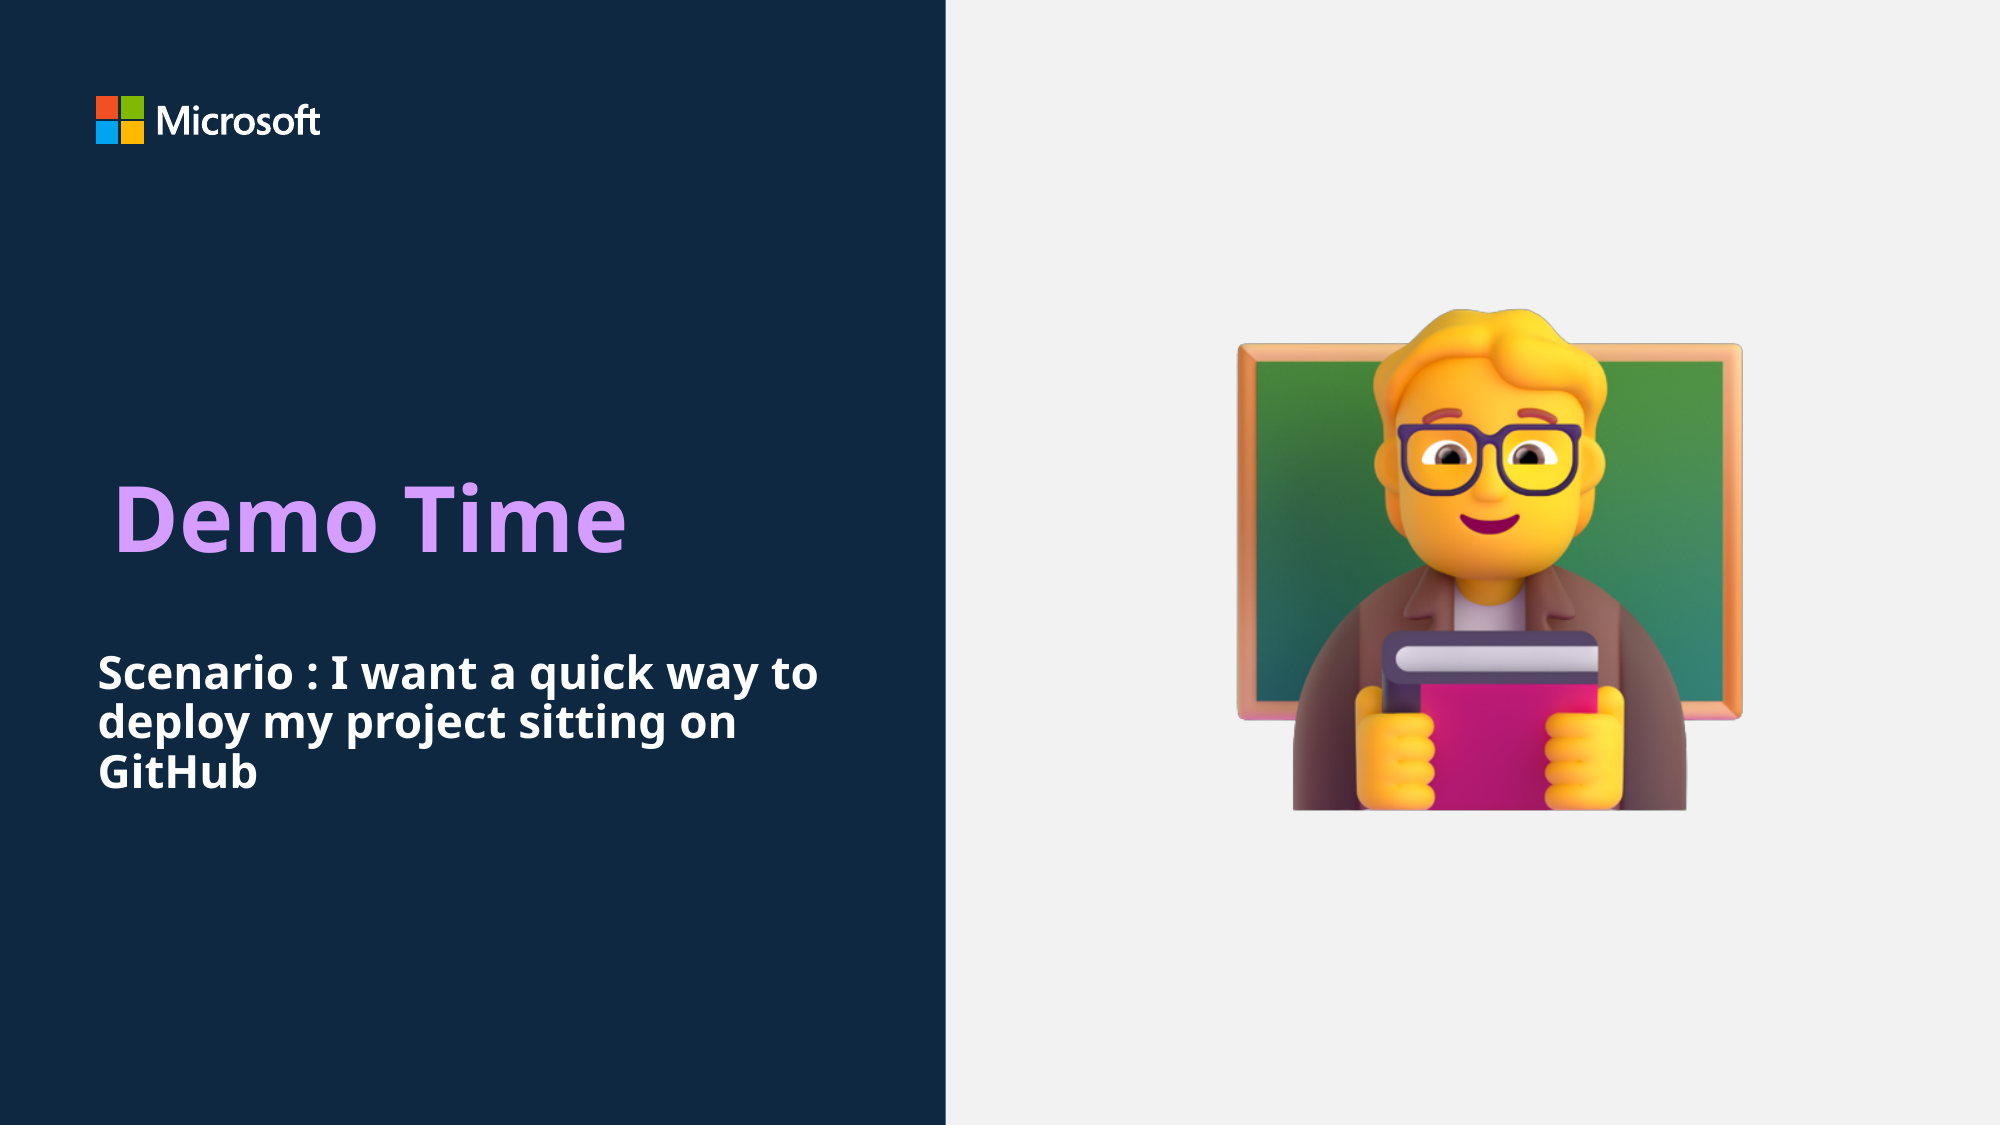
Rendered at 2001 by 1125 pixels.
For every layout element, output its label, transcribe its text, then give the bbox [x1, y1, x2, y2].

picture [1157, 252, 1814, 848]
list Scenario : I want a quick way to deploy my project sitting on GitHub [97, 650, 882, 848]
title Demo Time [96, 397, 781, 580]
text_box [945, 0, 2000, 1125]
